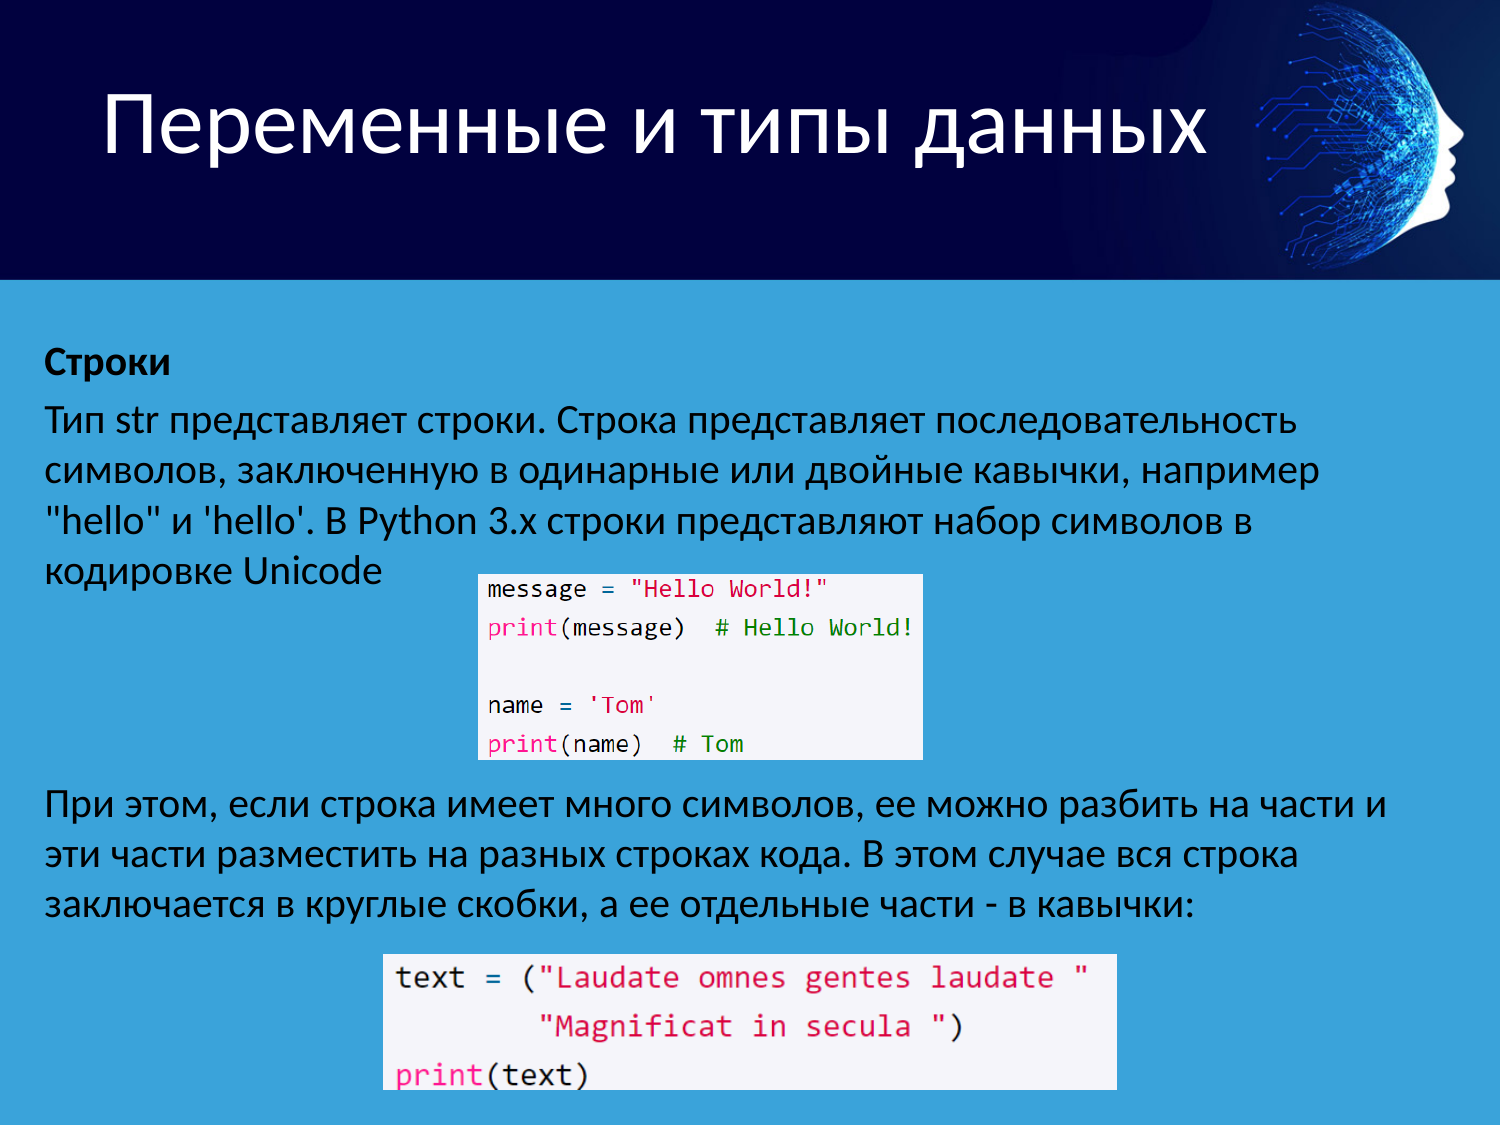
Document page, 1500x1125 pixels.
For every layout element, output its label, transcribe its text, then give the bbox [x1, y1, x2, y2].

list Строки Тип str представляет строки. Строка представляет последовательность символов, заключенную в одинарные или двойные кавычки, например "hello" и 'hello'. В Python 3.x строки представляют набор символов в кодировке Unicode При этом, если строка имеет много символов, ее можно разбить на части и эти части разместить на разных строках кода. В этом случае вся строка заключается в круглые скобки, а ее отдельные части - в кавычки: [29, 326, 1459, 1125]
picture [478, 573, 923, 760]
picture [383, 954, 1117, 1090]
picture [0, 0, 1500, 1125]
title Переменные и типы данных [41, 30, 1270, 203]
